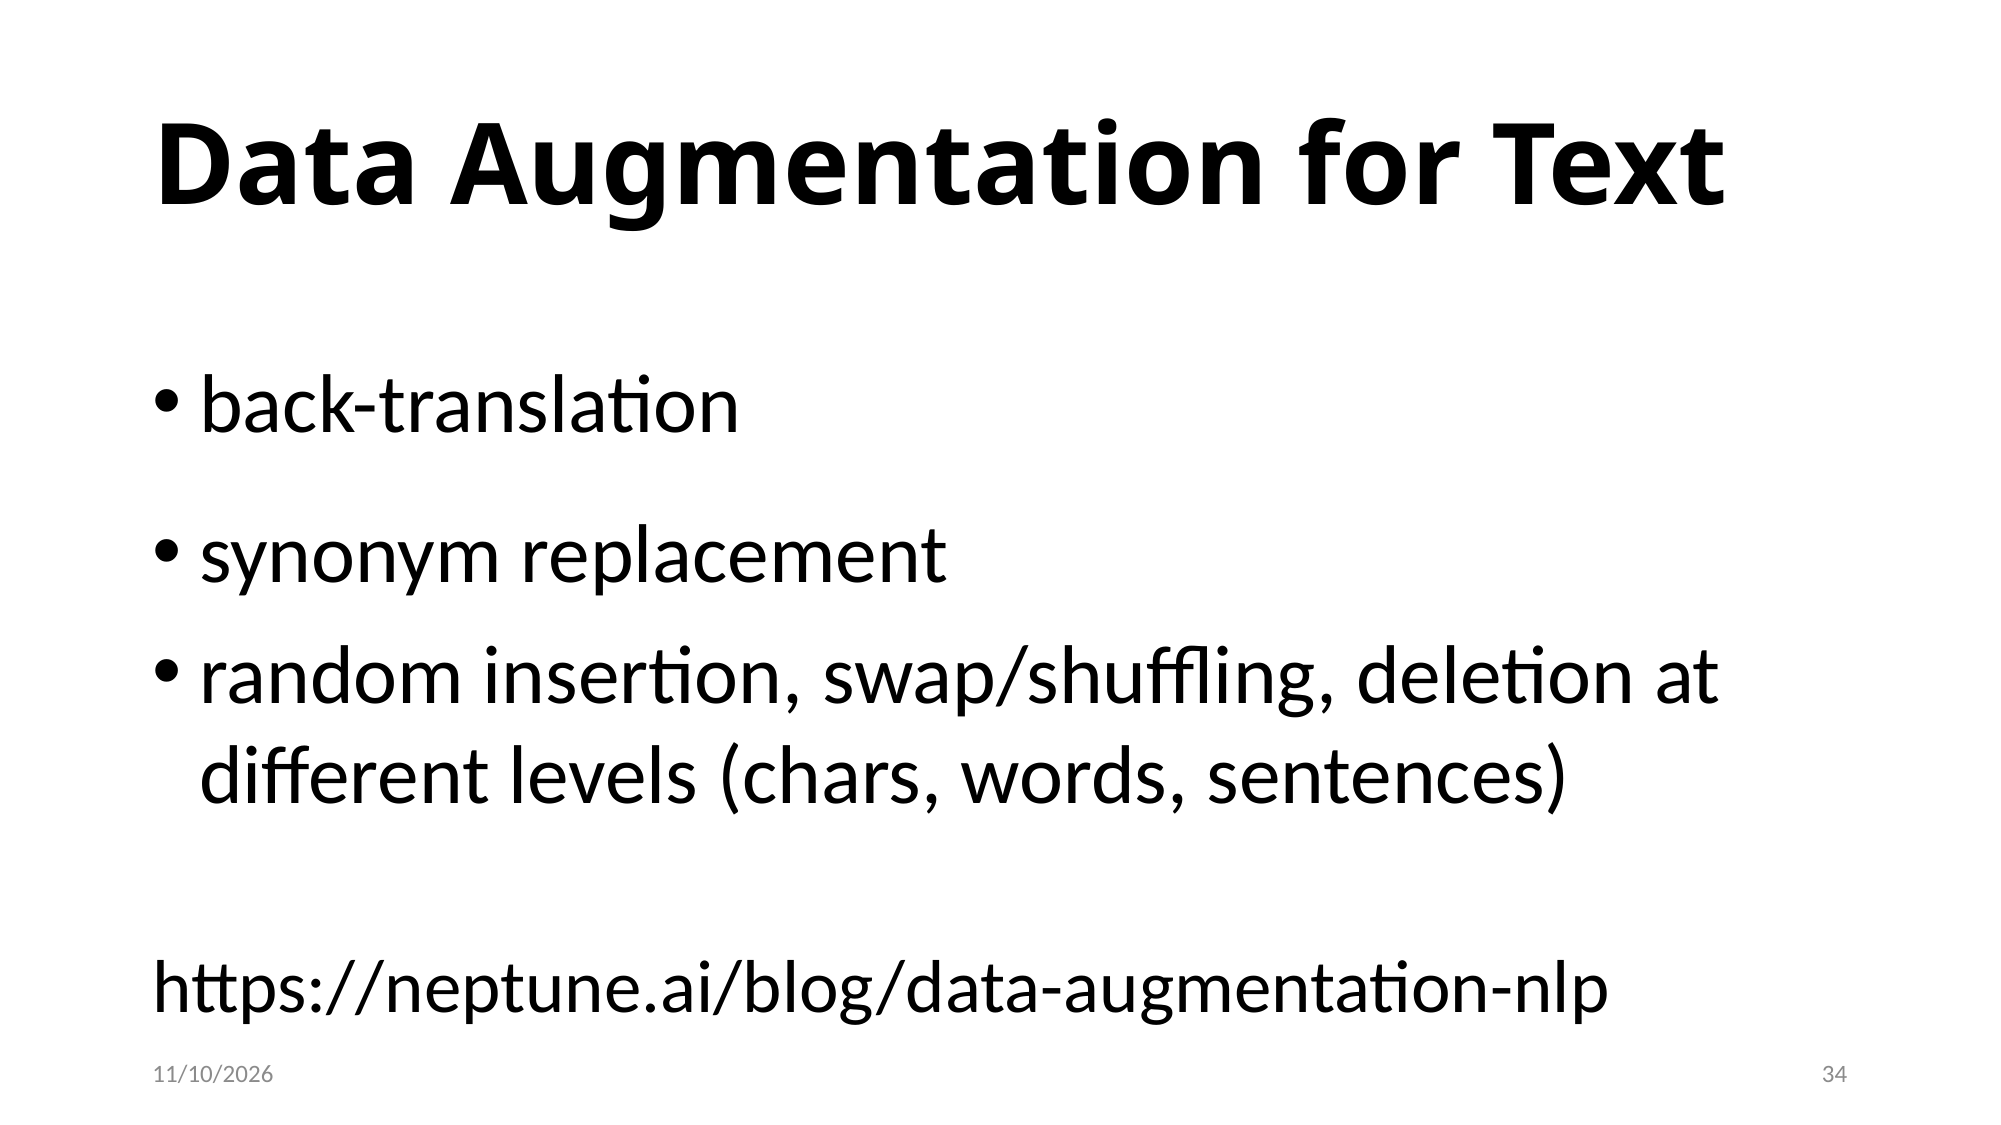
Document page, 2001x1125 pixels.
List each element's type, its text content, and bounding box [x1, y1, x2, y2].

title Data Augmentation for Text [137, 59, 1863, 278]
list https://neptune.ai/blog/data-augmentation-nlp [137, 940, 1664, 1087]
text_box back-translation synonym replacement random insertion, swap/shuffling, deletion at different levels (chars, words, sentences) [137, 291, 1885, 828]
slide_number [137, 1042, 588, 1103]
slide_number 34 [1412, 1042, 1863, 1103]
